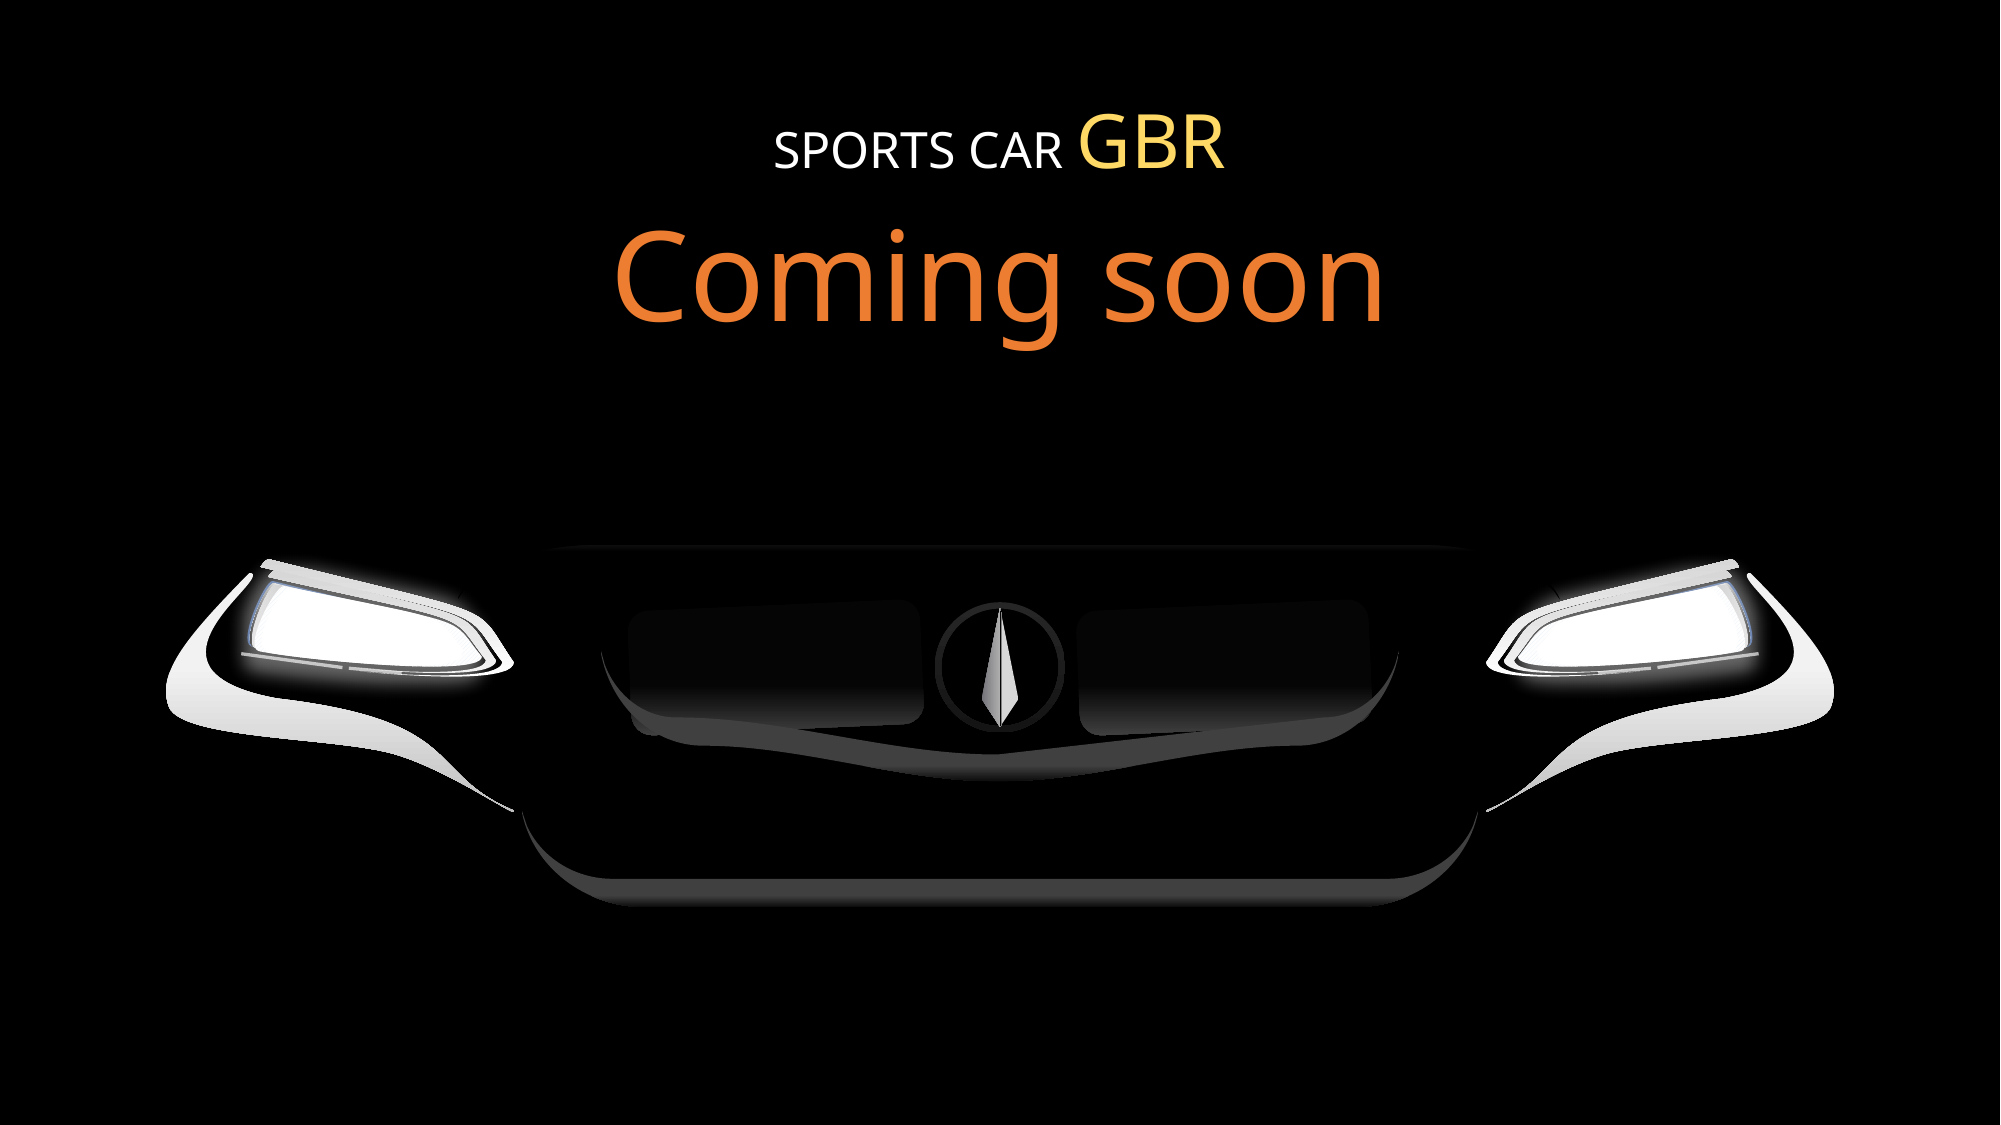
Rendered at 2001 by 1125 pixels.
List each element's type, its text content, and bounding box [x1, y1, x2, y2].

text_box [166, 545, 1834, 908]
text_box SPORTS CAR GBR [394, 86, 1606, 191]
text_box Coming soon [567, 188, 1433, 354]
